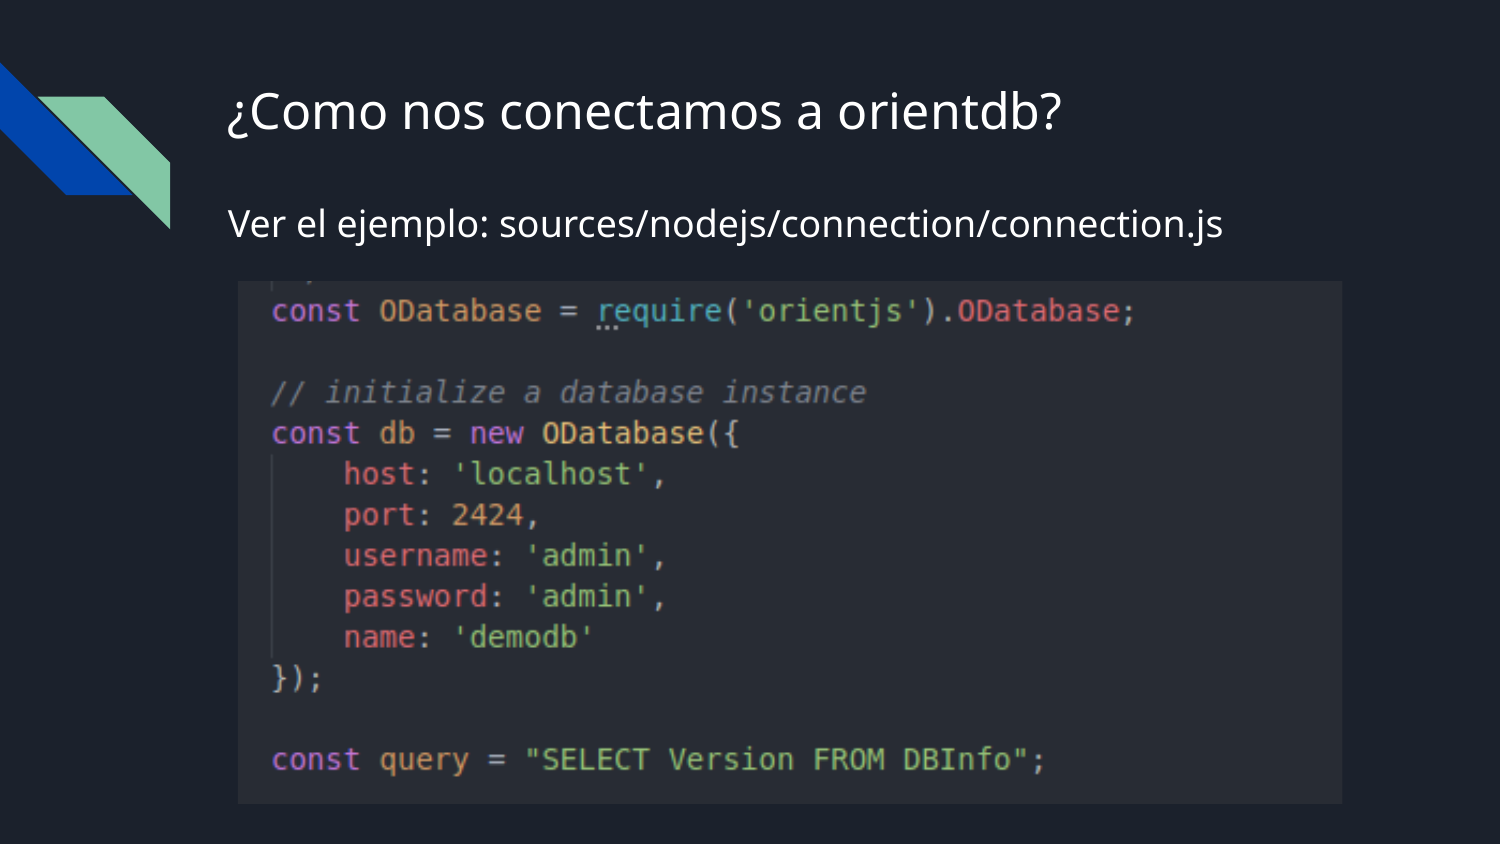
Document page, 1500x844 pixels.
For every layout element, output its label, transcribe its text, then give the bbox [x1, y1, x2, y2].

picture [237, 281, 1343, 804]
title ¿Como nos conectamos a orientdb? Ver el ejemplo: sources/nodejs/connection/connection.js [212, 64, 1368, 215]
